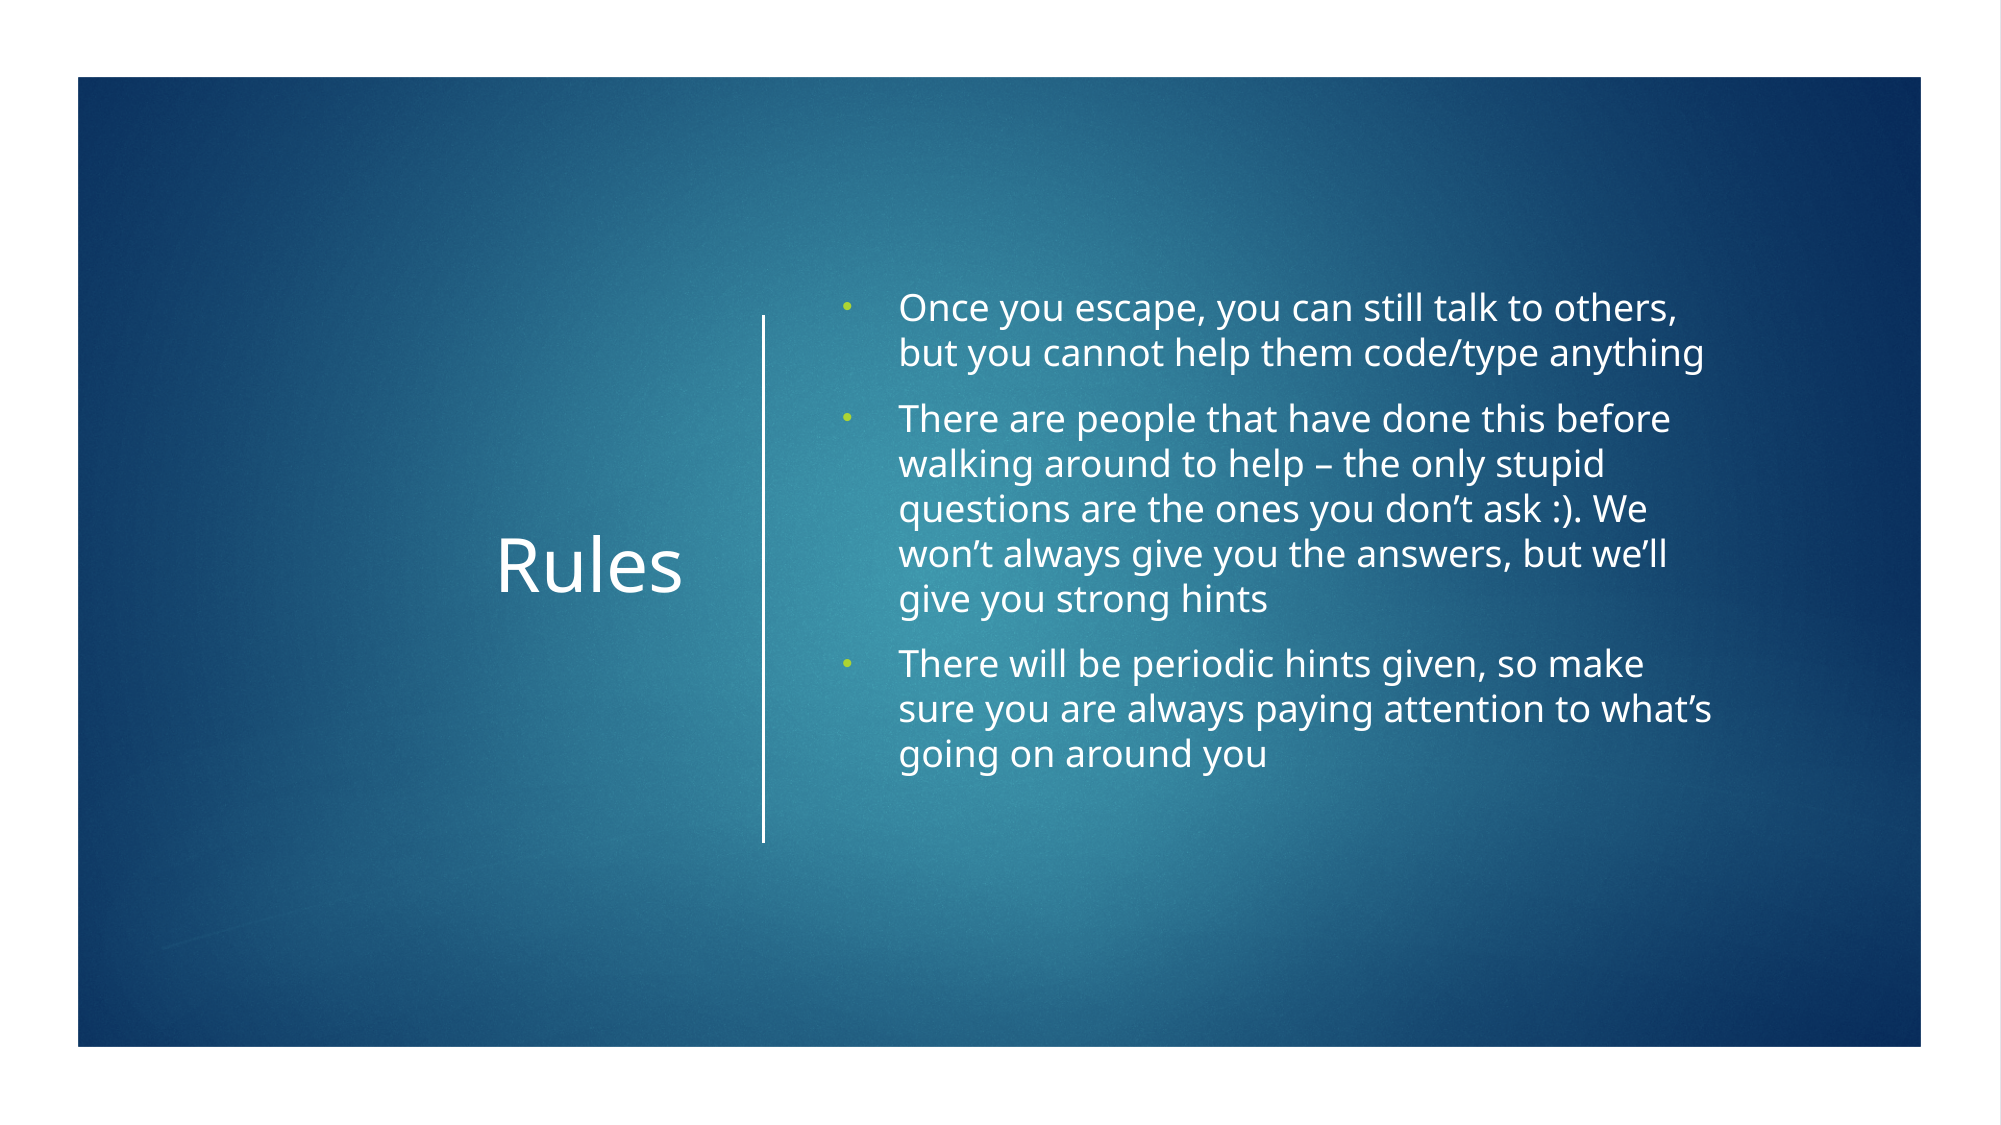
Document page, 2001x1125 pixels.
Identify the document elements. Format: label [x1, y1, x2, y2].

text_box [0, 0, 2000, 1125]
